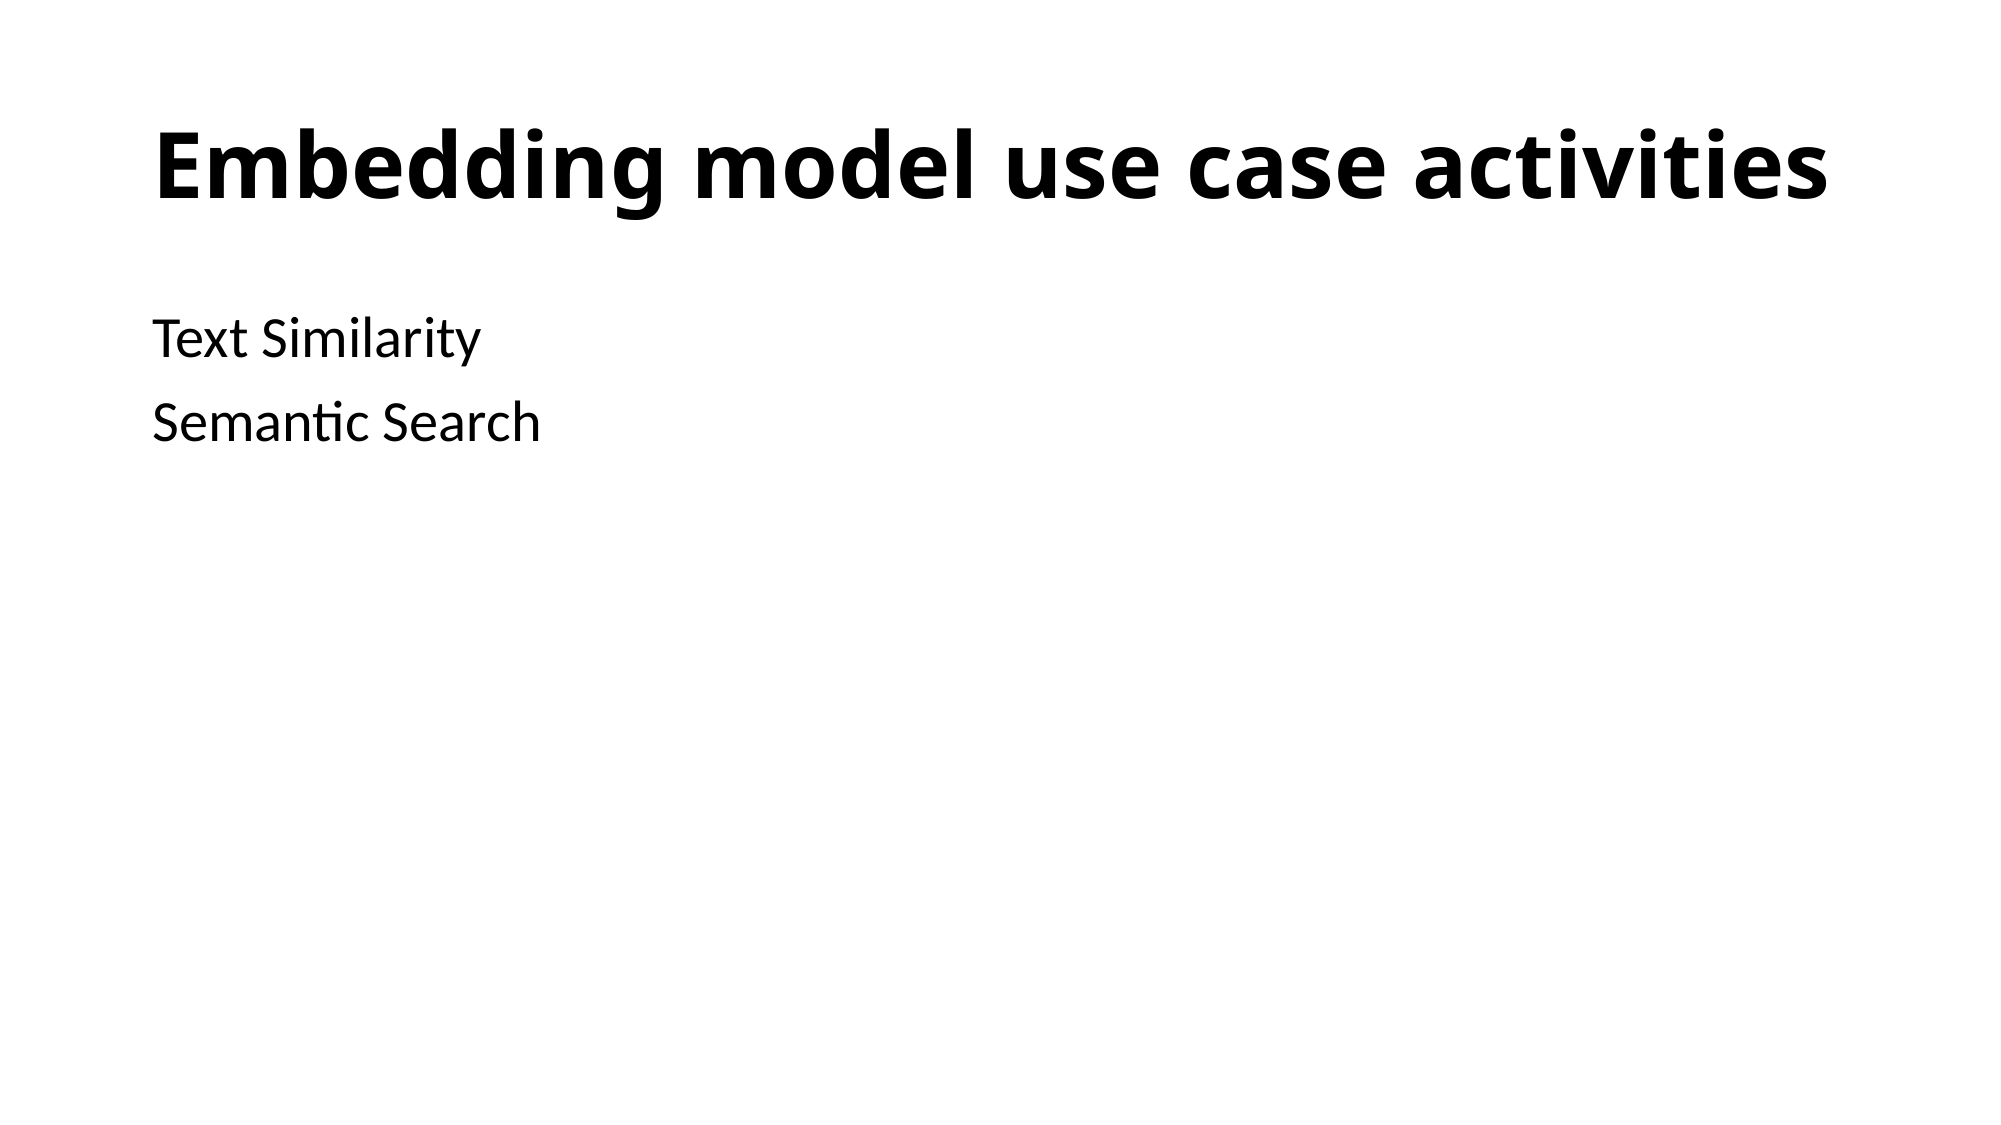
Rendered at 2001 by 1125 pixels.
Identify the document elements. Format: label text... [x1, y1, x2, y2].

list Text Similarity Semantic Search [137, 299, 1863, 1014]
title Embedding model use case activities [137, 59, 1863, 278]
